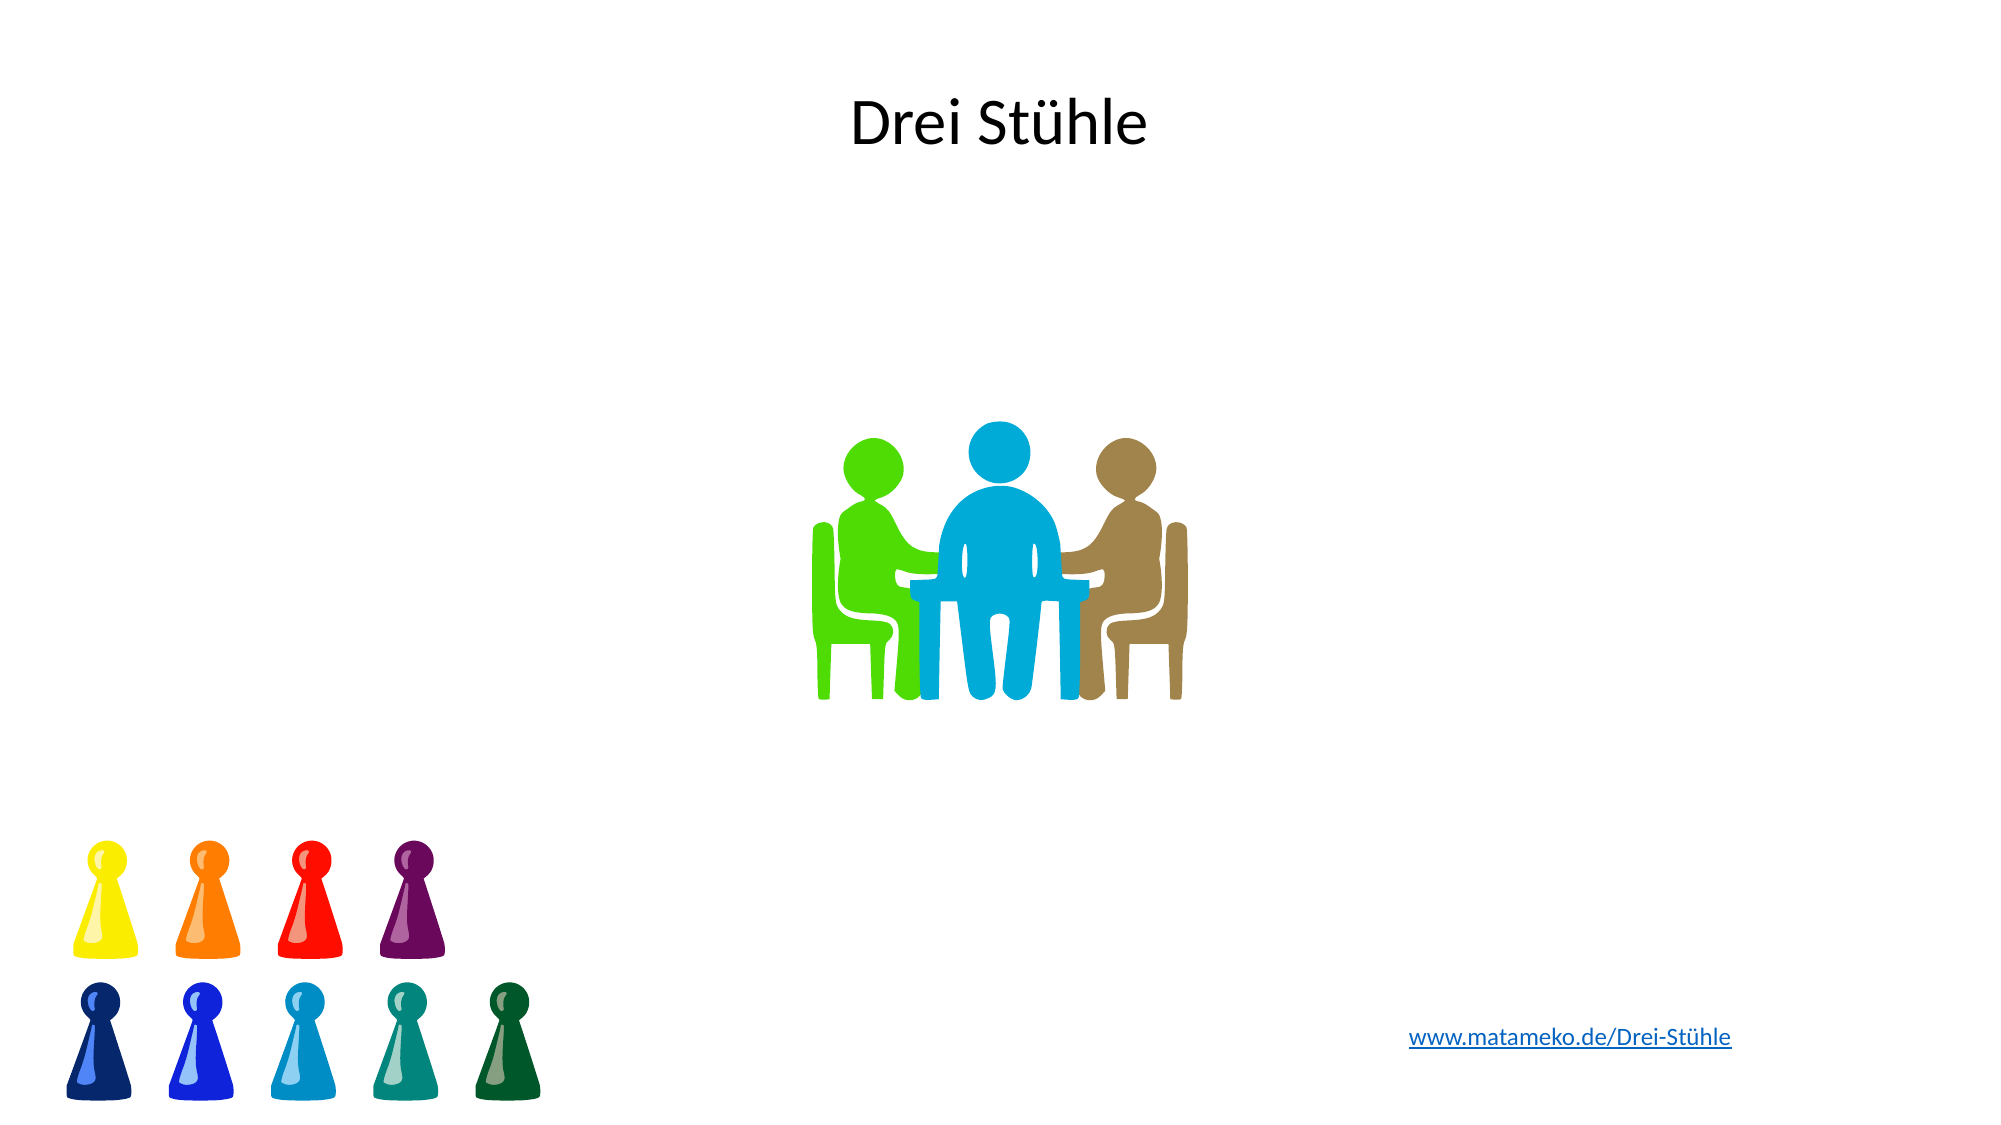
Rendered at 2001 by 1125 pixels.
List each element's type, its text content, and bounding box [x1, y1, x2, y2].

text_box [812, 421, 1188, 704]
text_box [373, 982, 439, 1101]
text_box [475, 982, 541, 1101]
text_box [73, 840, 139, 959]
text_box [175, 840, 241, 959]
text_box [66, 982, 132, 1101]
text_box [270, 982, 336, 1101]
text_box Drei Stühle [835, 70, 1165, 166]
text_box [168, 982, 234, 1101]
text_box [277, 840, 343, 959]
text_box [380, 840, 445, 959]
text_box www.matameko.de/Drei-Stühle [1394, 1013, 1747, 1059]
